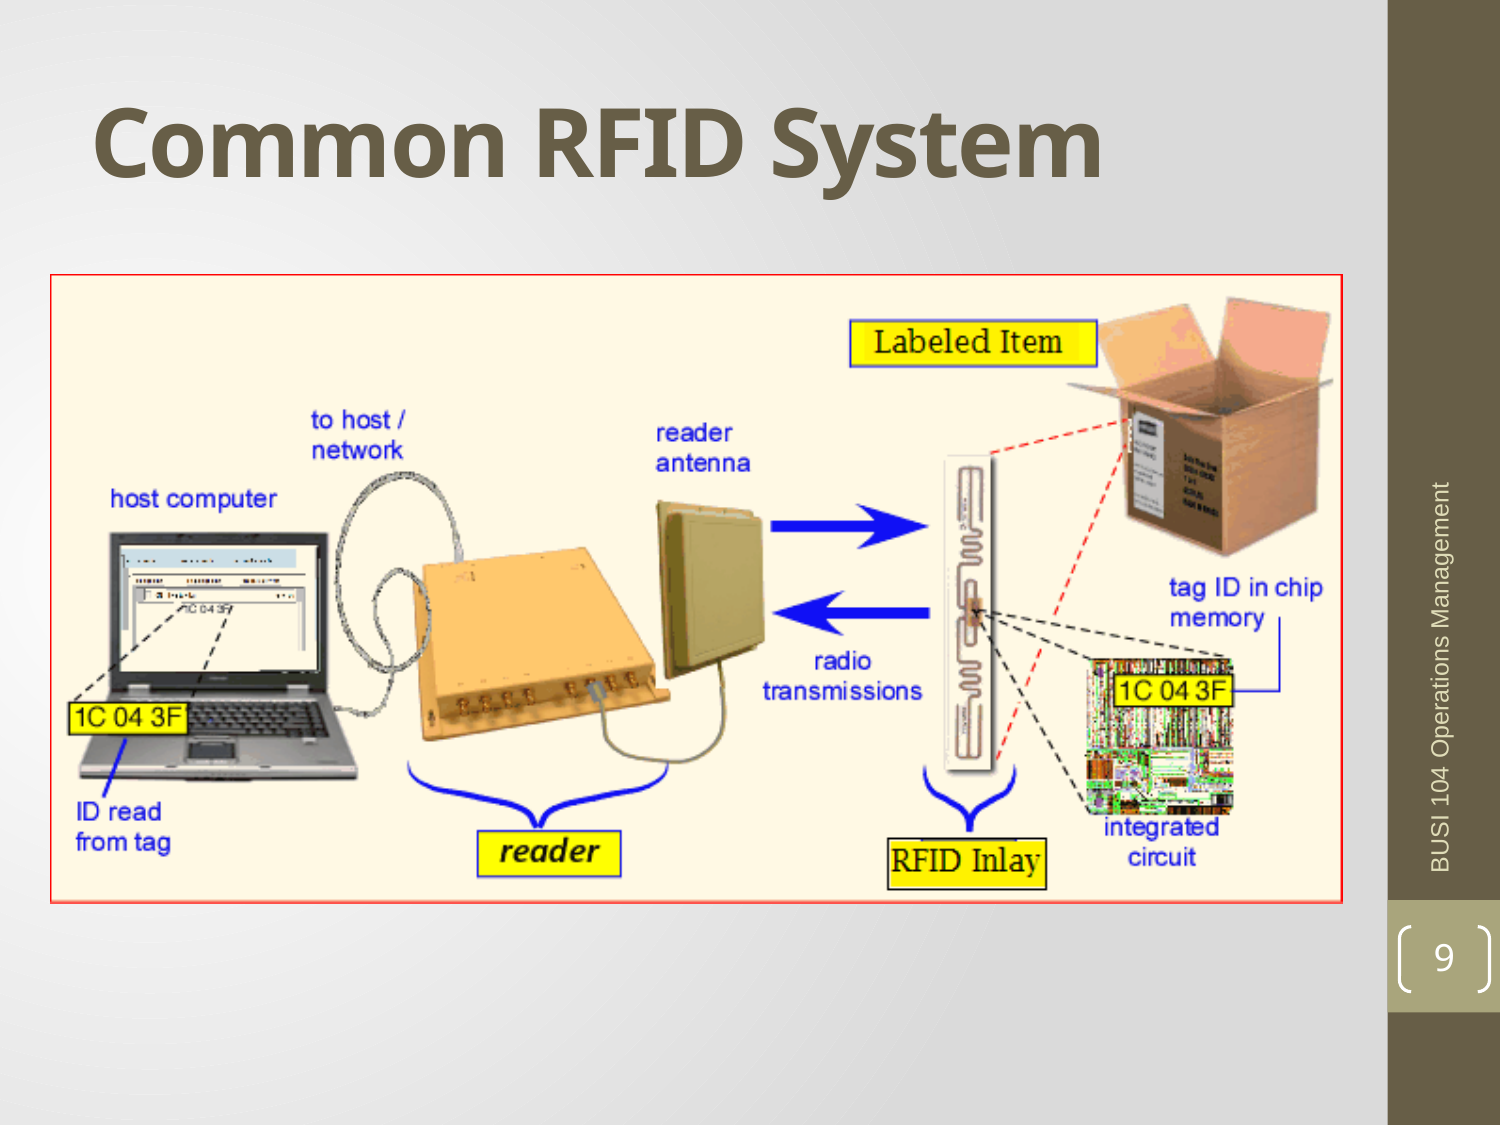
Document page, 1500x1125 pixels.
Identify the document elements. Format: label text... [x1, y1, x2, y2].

picture [49, 274, 1343, 904]
slide_number 9 [1397, 925, 1492, 994]
footer BUSI 104 Operations Management [1408, 337, 1469, 889]
title Common RFID System [75, 45, 1325, 233]
